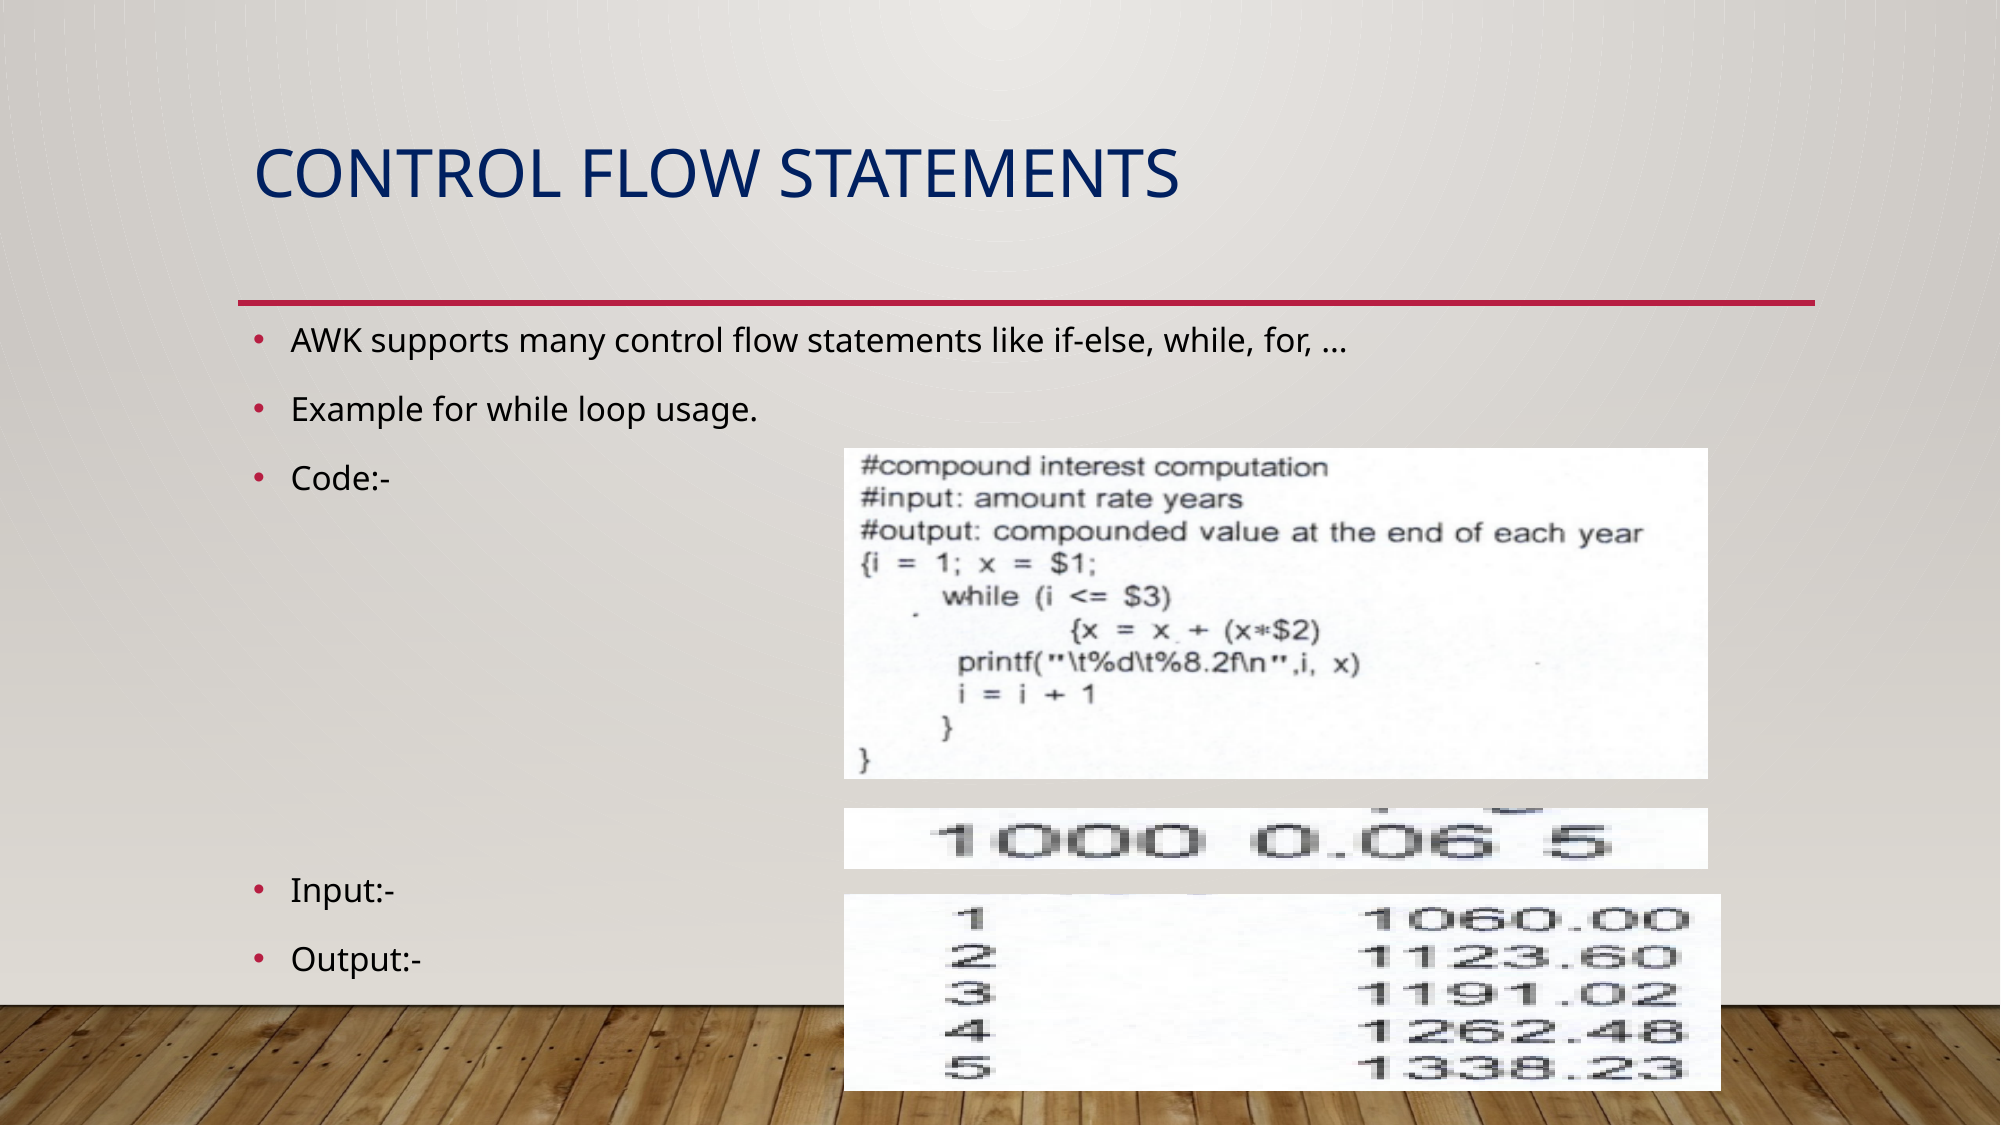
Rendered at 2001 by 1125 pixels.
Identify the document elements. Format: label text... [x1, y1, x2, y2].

picture [0, 894, 2000, 1125]
picture [844, 807, 1708, 869]
list AWK supports many control flow statements like if-else, while, for, … Example for while loop usage. Code:- Input:- Output:- [238, 304, 1814, 871]
picture [844, 448, 1708, 780]
title Control Flow statements [238, 131, 1814, 304]
